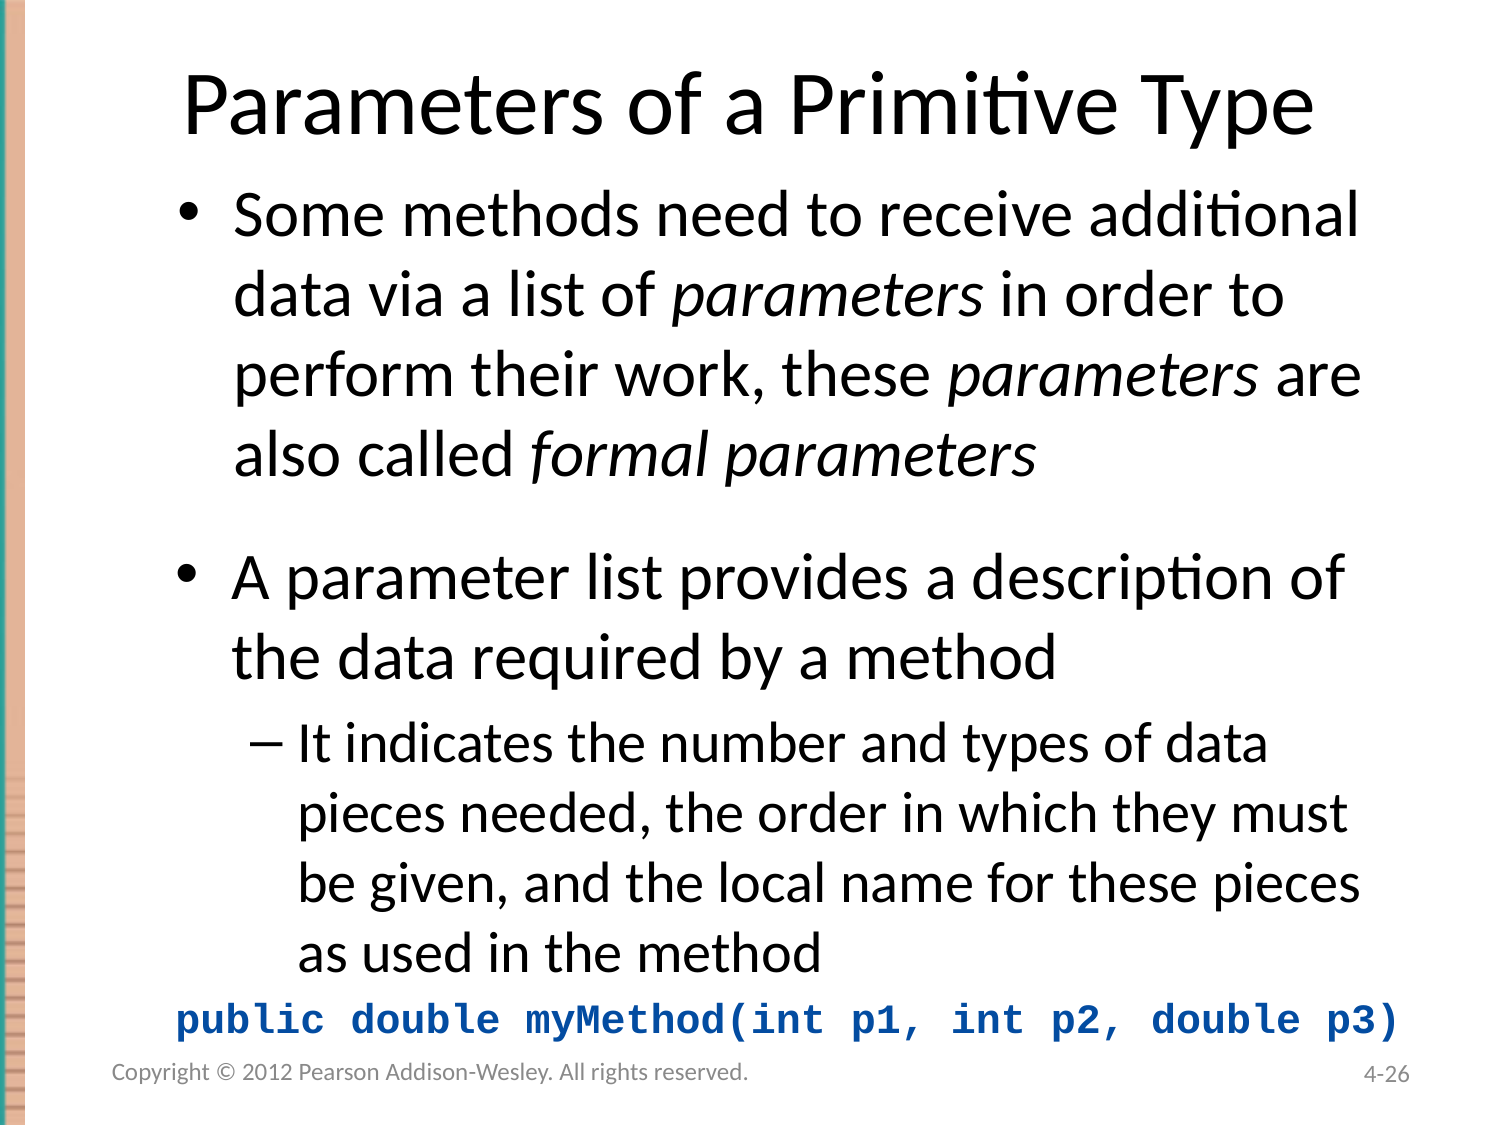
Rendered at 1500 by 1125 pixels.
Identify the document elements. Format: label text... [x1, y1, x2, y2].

slide_number 4-26 [1074, 1050, 1425, 1103]
list Some methods need to receive additional data via a list of parameters in order to perform their work, these parameters are also called formal parameters [162, 162, 1388, 488]
footer Copyright © 2012 Pearson Addison-Wesley. All rights reserved. [75, 1040, 788, 1100]
picture [0, 0, 25, 1125]
text_box A parameter list provides a description of the data required by a method It indicates the number and types of data pieces needed, the order in which they must be given, and the local name for these pieces as used in the method public double myMethod(int p1, int p2, double p3) [160, 524, 1425, 1050]
title Parameters of a Primitive Type [74, 3, 1426, 192]
